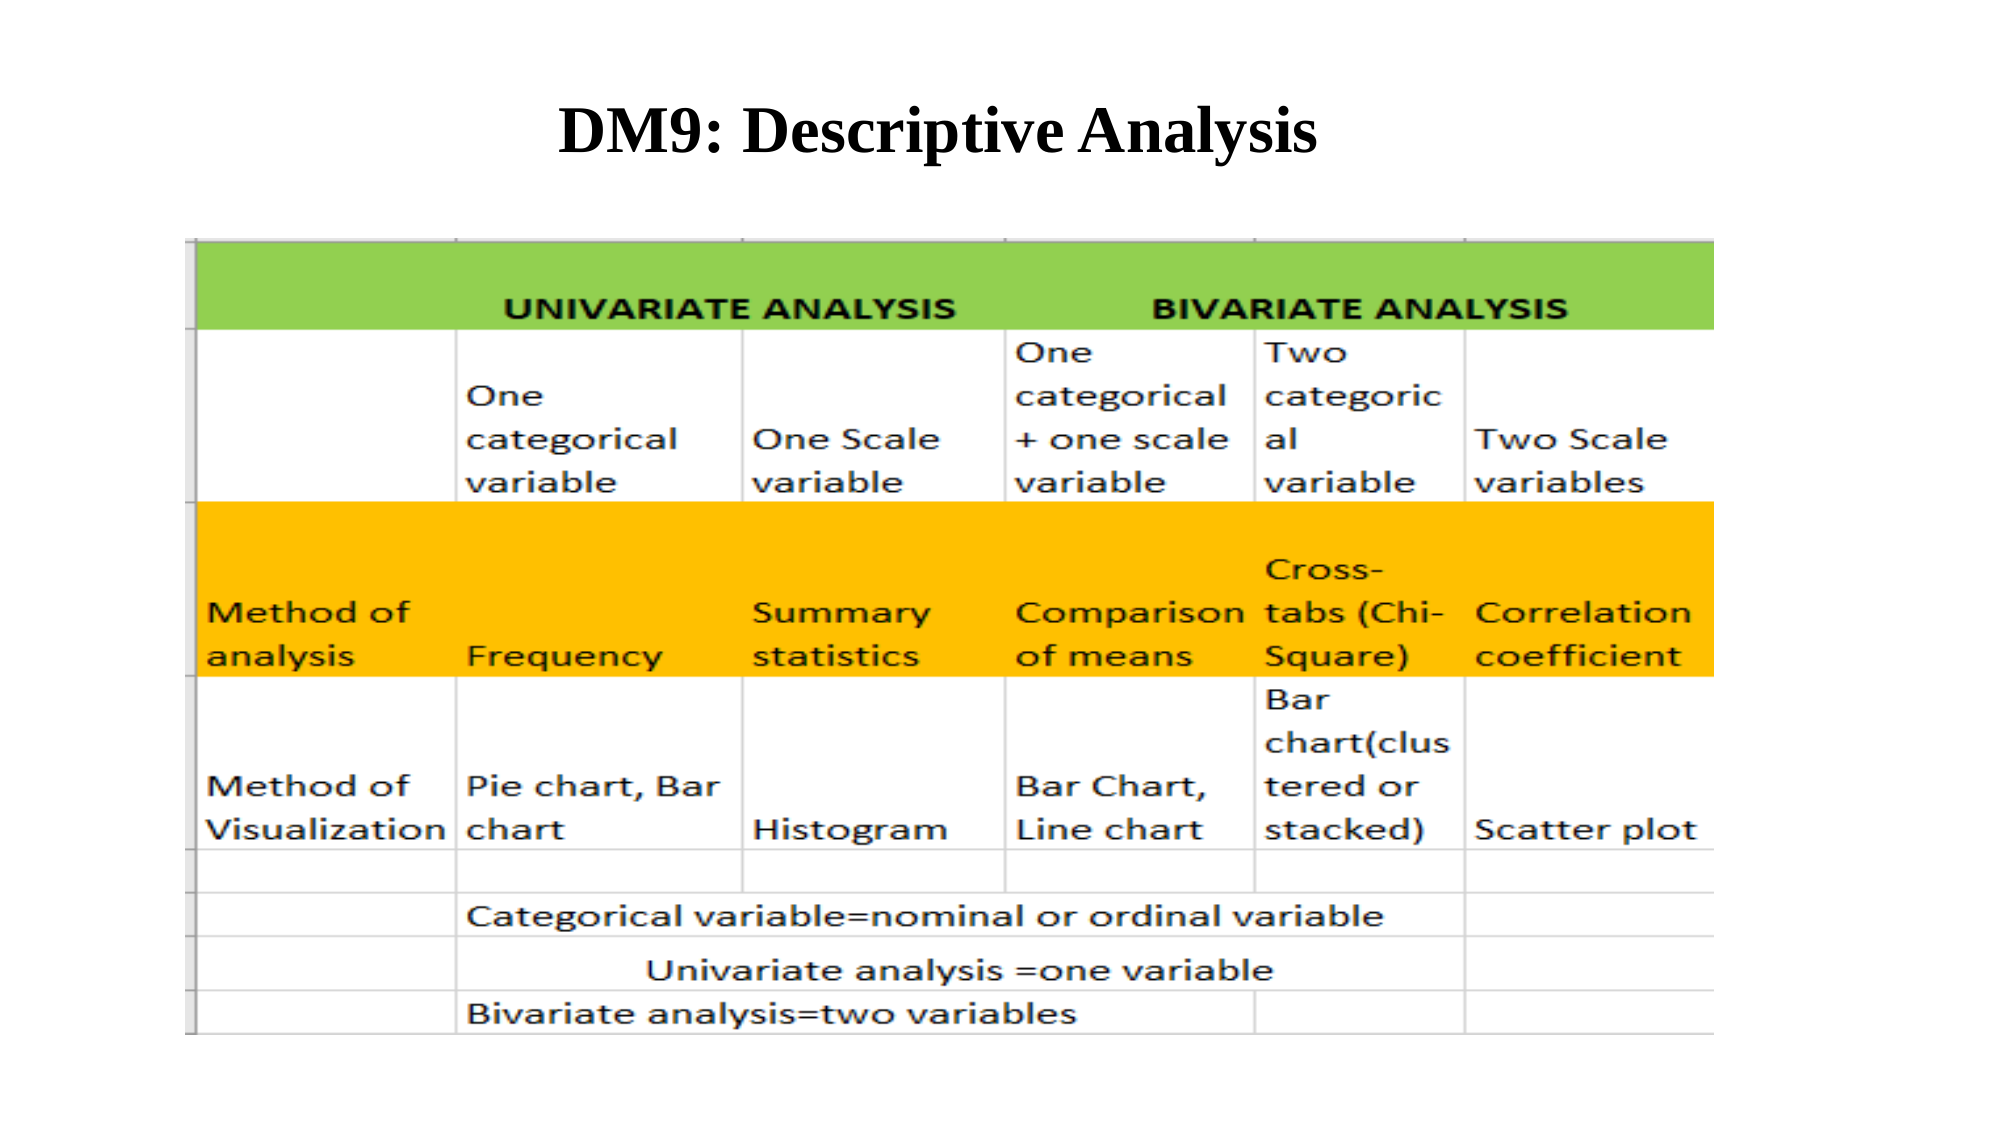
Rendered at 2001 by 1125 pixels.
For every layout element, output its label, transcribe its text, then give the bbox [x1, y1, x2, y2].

title DM9: Descriptive Analysis [165, 59, 1714, 202]
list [184, 238, 1714, 1036]
